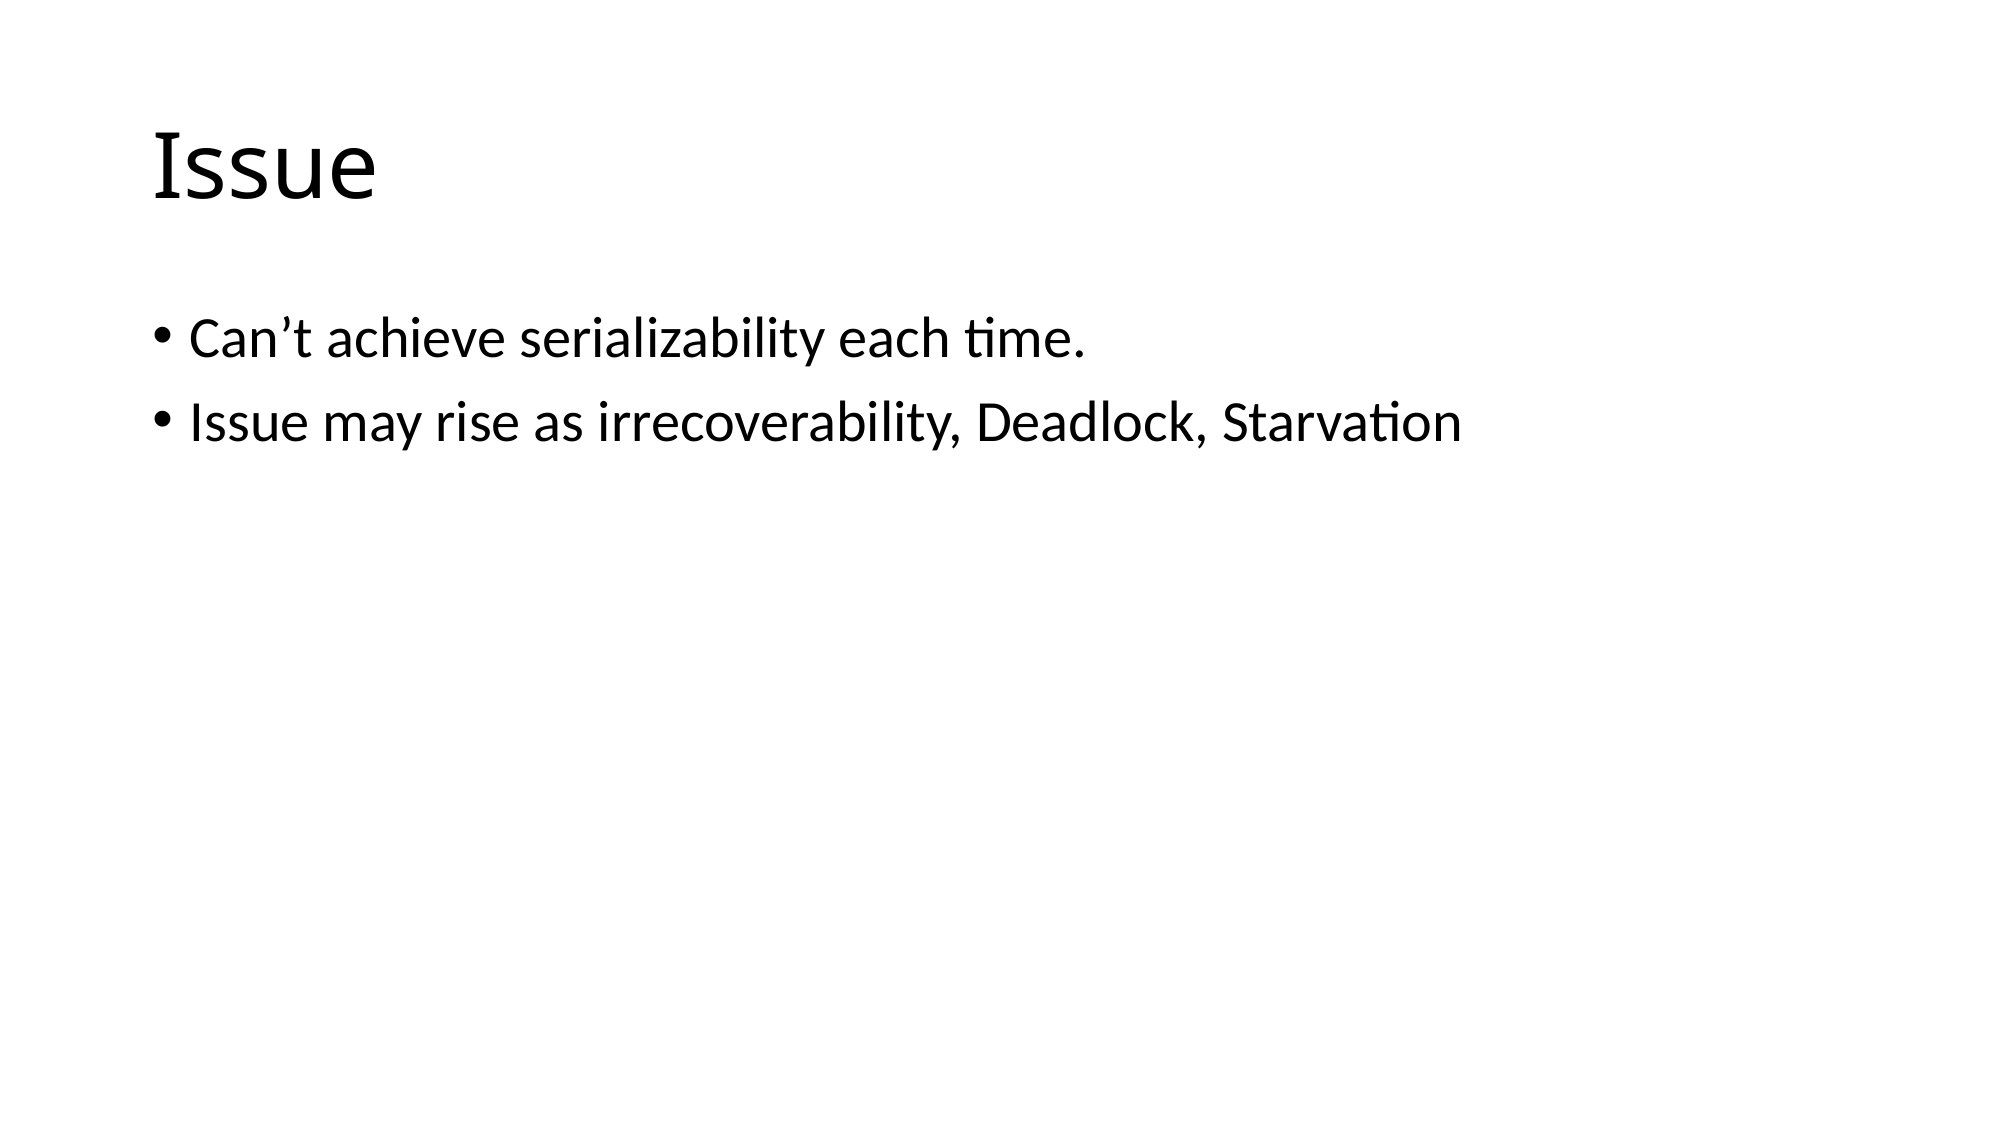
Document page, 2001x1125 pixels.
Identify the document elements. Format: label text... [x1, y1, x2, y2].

list Can’t achieve serializability each time. Issue may rise as irrecoverability, Deadlock, Starvation [137, 299, 1863, 1014]
title Issue [137, 59, 1863, 278]
